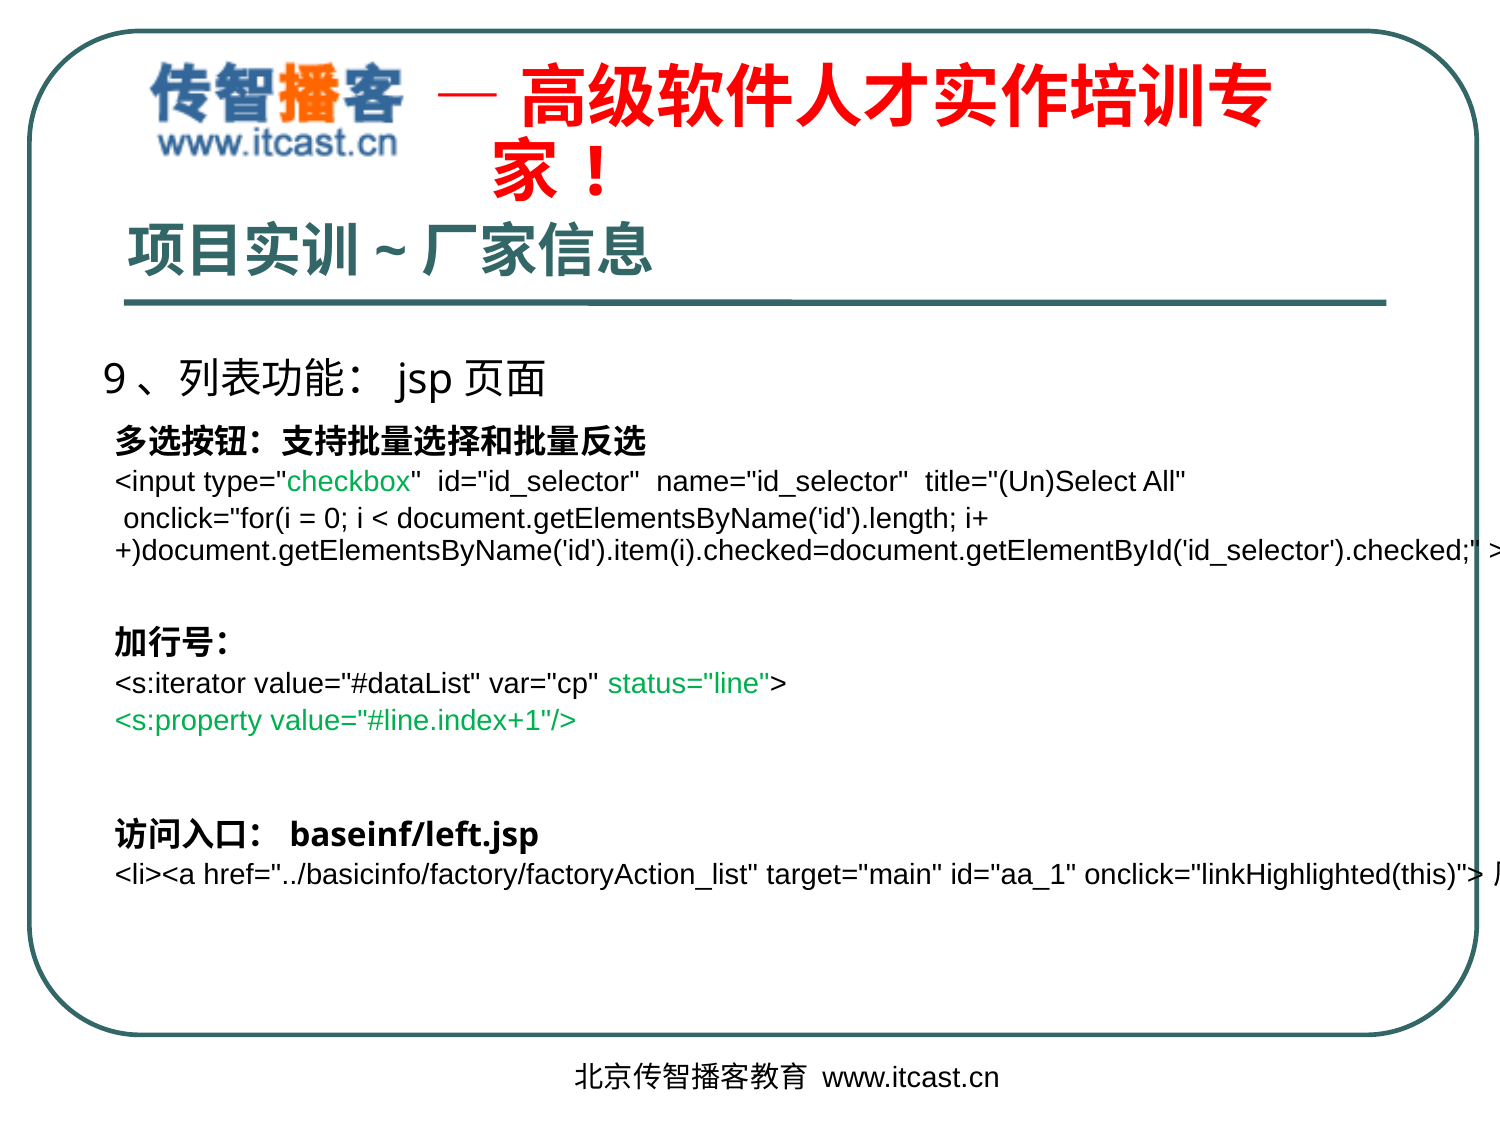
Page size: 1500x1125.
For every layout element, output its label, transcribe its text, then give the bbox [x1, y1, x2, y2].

footer 北京传智播客教育 www.itcast.cn [549, 1050, 1025, 1125]
text_box 多选按钮：支持批量选择和批量反选 <input type="checkbox" id="id_selector" name="id_selector" title="(Un)Select All" onclick="for(i = 0; i < document.getElementsByName('id').length; i++)document.getElementsByName('id').item(i).checked=document.getElementById('id_selector').checked;" > 加行号： <s:iterator value="#dataList" var="cp" status="line"> <s:property value="#line.index+1"/> 访问入口：baseinf/left.jsp <li><a href="../basicinfo/factory/factoryAction_list" target="main" id="aa_1" onclick="linkHighlighted(this)">厂家信息</a></li> [100, 417, 1500, 899]
title 项目实训~厂家信息 [112, 54, 1375, 291]
text_box 9、列表功能：jsp页面 [87, 349, 562, 410]
